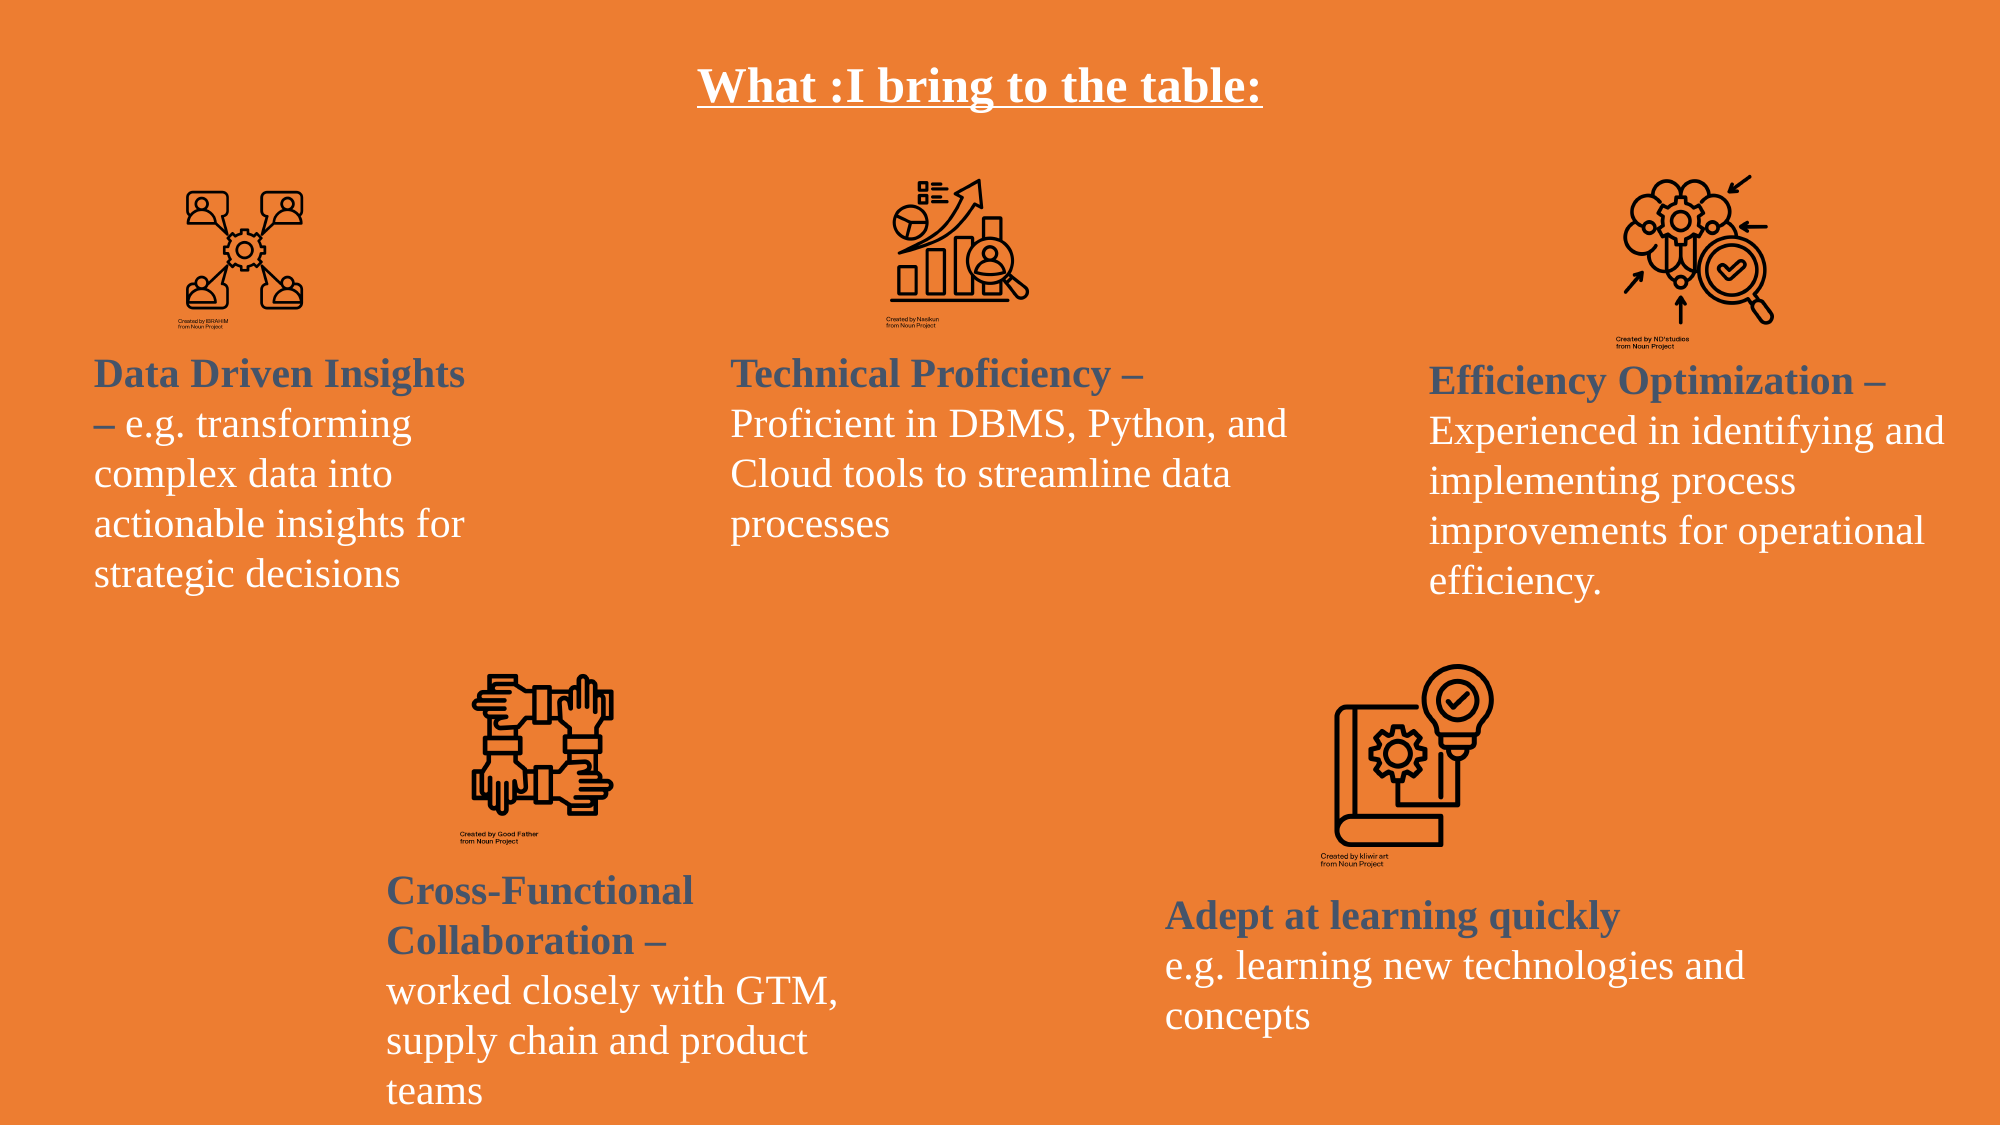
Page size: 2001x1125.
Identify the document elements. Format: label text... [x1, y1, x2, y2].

picture [1305, 662, 1523, 880]
picture [1602, 167, 1795, 361]
text_box Adept at learning quickly e.g. learning new technologies and concepts [1150, 880, 1822, 1045]
picture [167, 184, 322, 339]
text_box Technical Proficiency – Proficient in DBMS, Python, and Cloud tools to streamline data processes [715, 337, 1331, 553]
text_box What :I bring to the table: [222, 45, 1738, 120]
picture [446, 662, 639, 855]
picture [874, 167, 1045, 338]
text_box Data Driven Insights – e.g. transforming complex data into actionable insights for strategic decisions [78, 338, 505, 603]
text_box Efficiency Optimization – Experienced in identifying and implementing process improvements for operational efficiency. [1414, 345, 1983, 611]
text_box Cross-Functional Collaboration – worked closely with GTM, supply chain and product teams [371, 855, 916, 1120]
